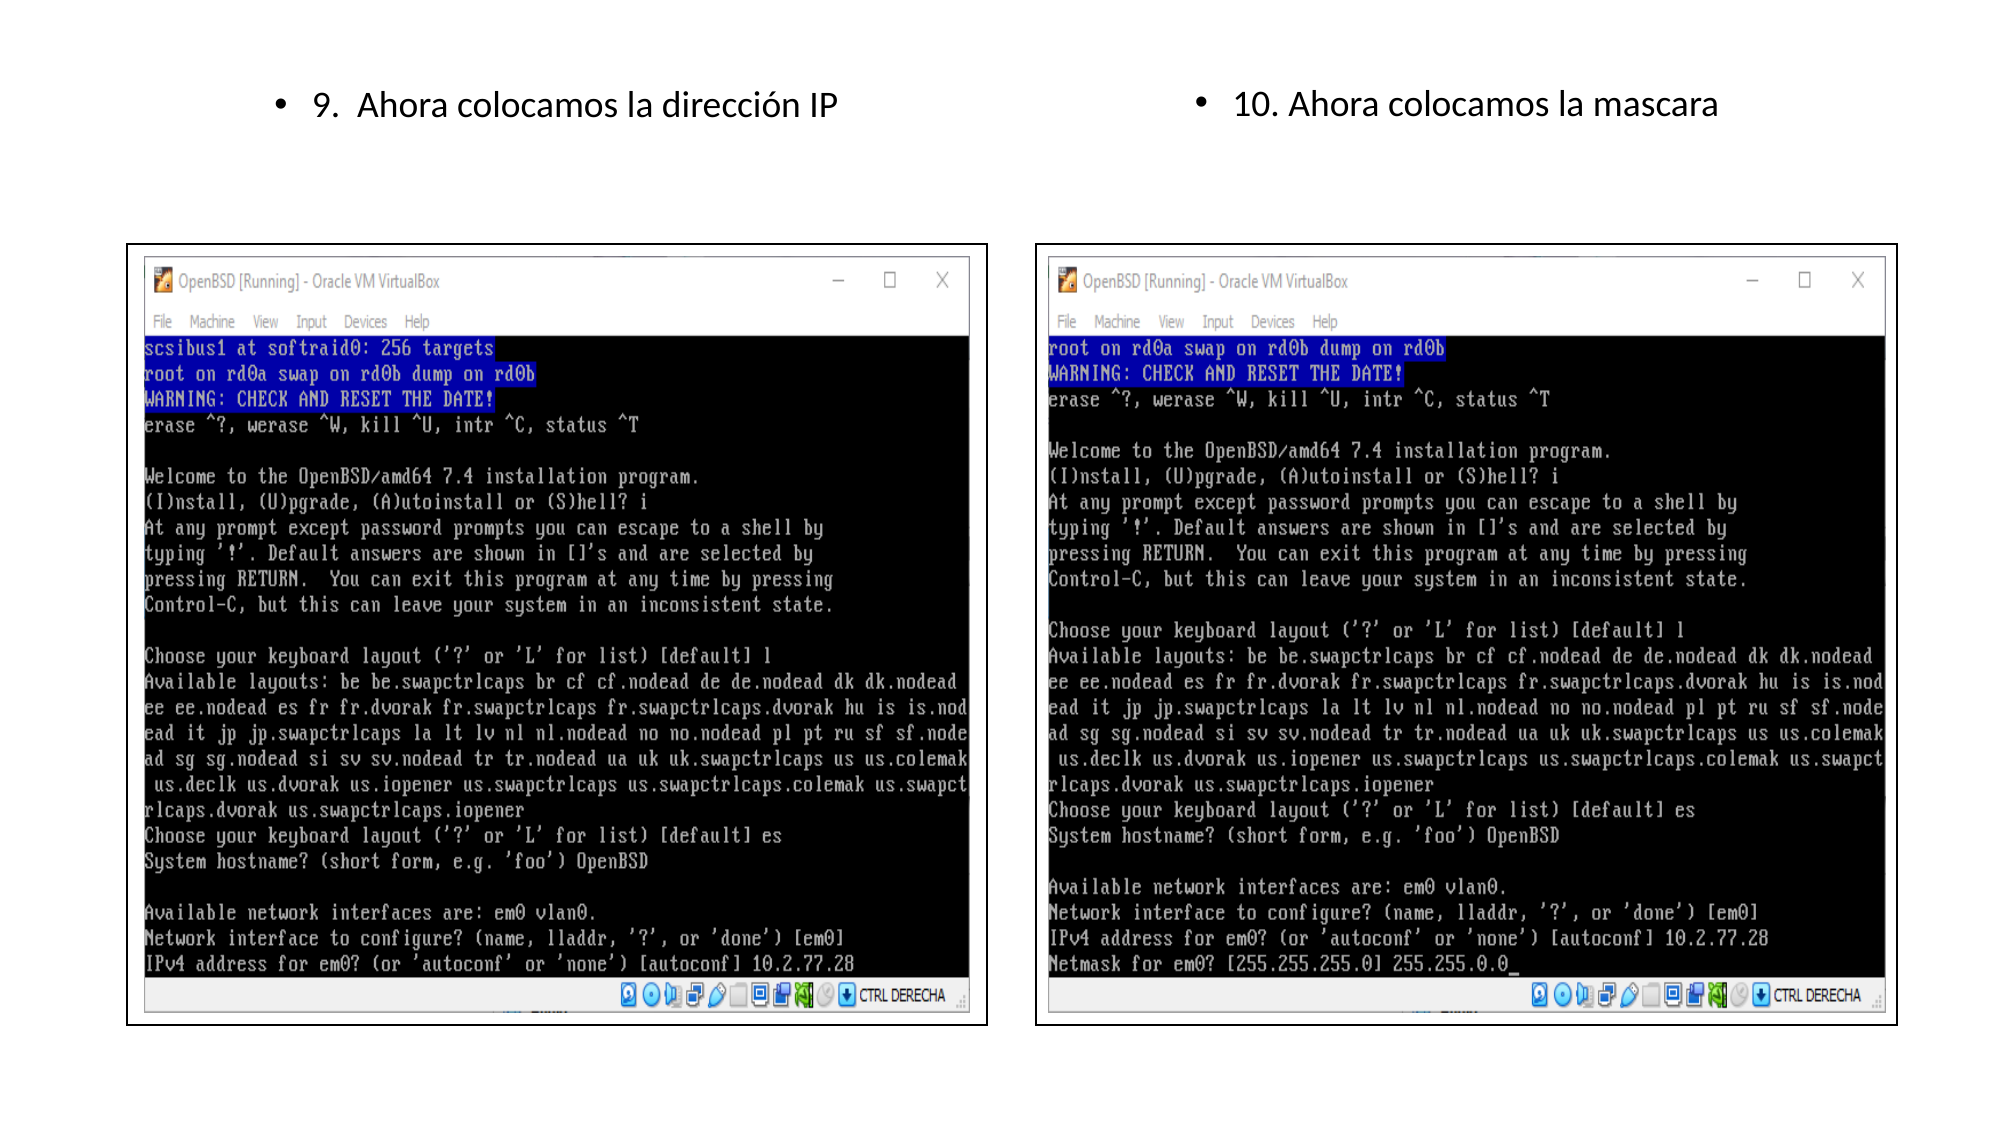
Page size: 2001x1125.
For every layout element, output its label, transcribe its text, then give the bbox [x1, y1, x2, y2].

picture [144, 256, 970, 1013]
text_box [126, 243, 988, 1026]
text_box [1035, 243, 1898, 1026]
text_box 10. Ahora colocamos la mascara [1036, 76, 1887, 212]
picture [1048, 256, 1886, 1013]
text_box 9. Ahora colocamos la dirección IP [137, 77, 984, 213]
